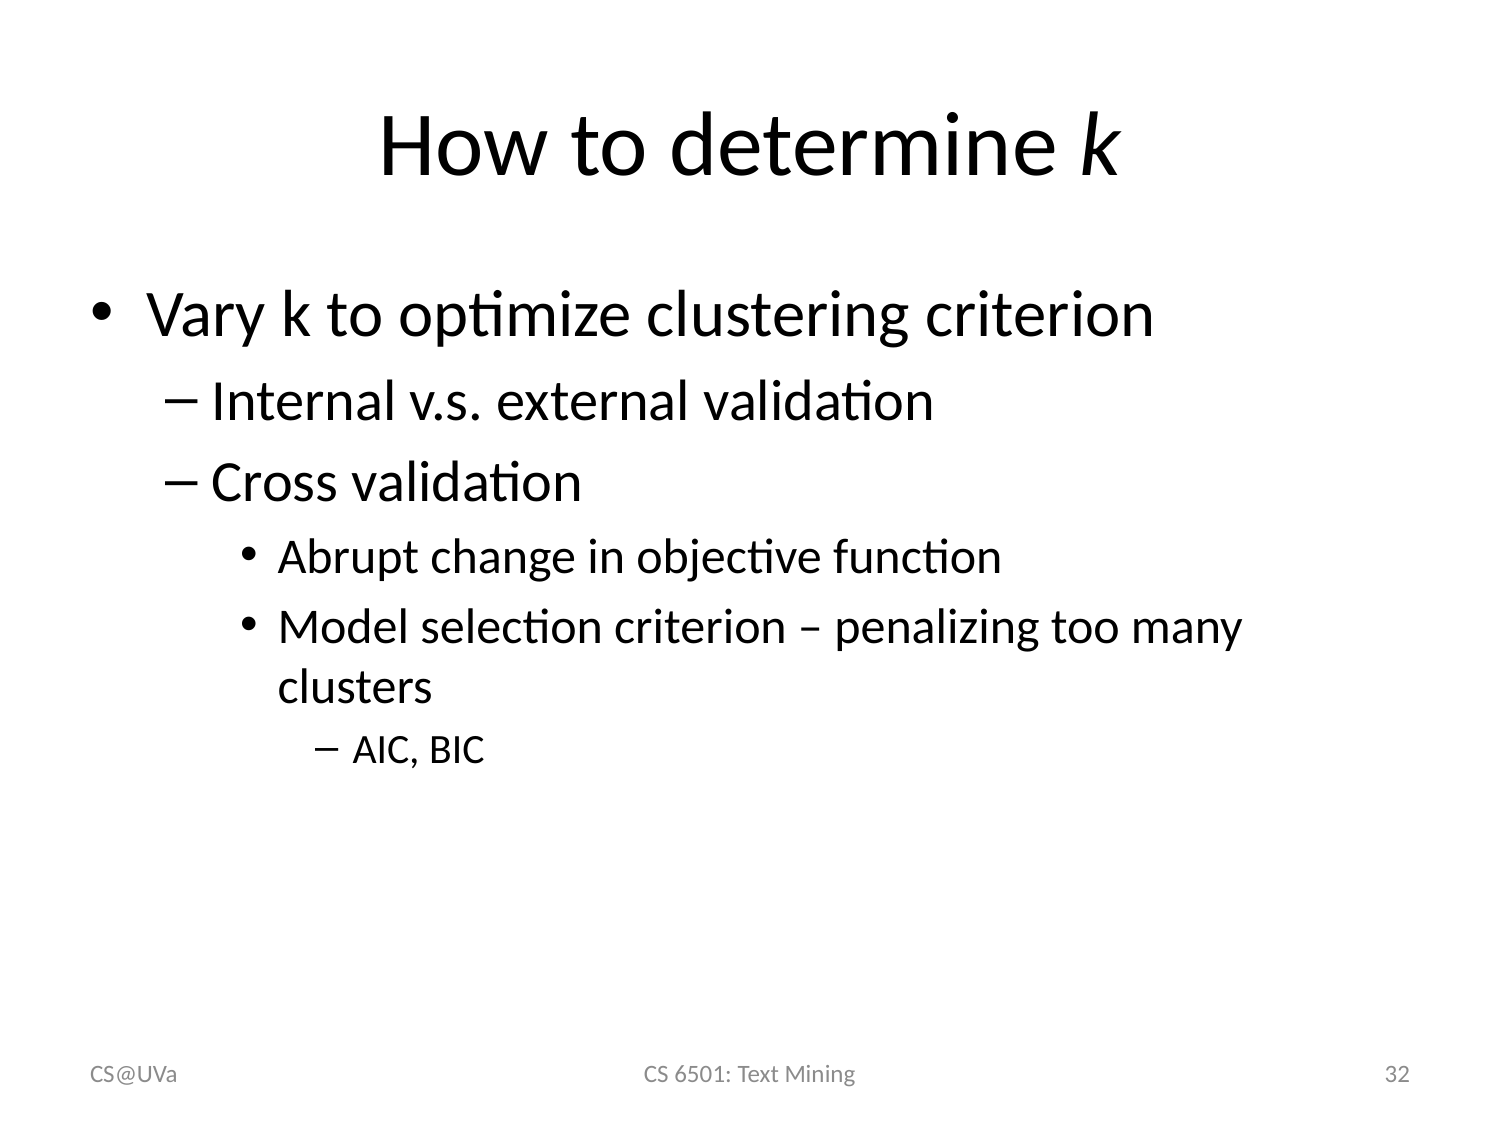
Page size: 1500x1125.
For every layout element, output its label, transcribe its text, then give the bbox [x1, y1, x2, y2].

slide_number CS@UVa [75, 1042, 425, 1103]
title How to determine k [75, 45, 1425, 233]
slide_number 32 [1074, 1042, 1425, 1103]
list Vary k to optimize clustering criterion Internal v.s. external validation Cross validation Abrupt change in objective function Model selection criterion – penalizing too many clusters AIC, BIC [75, 262, 1425, 1005]
footer CS 6501: Text Mining [512, 1042, 988, 1103]
